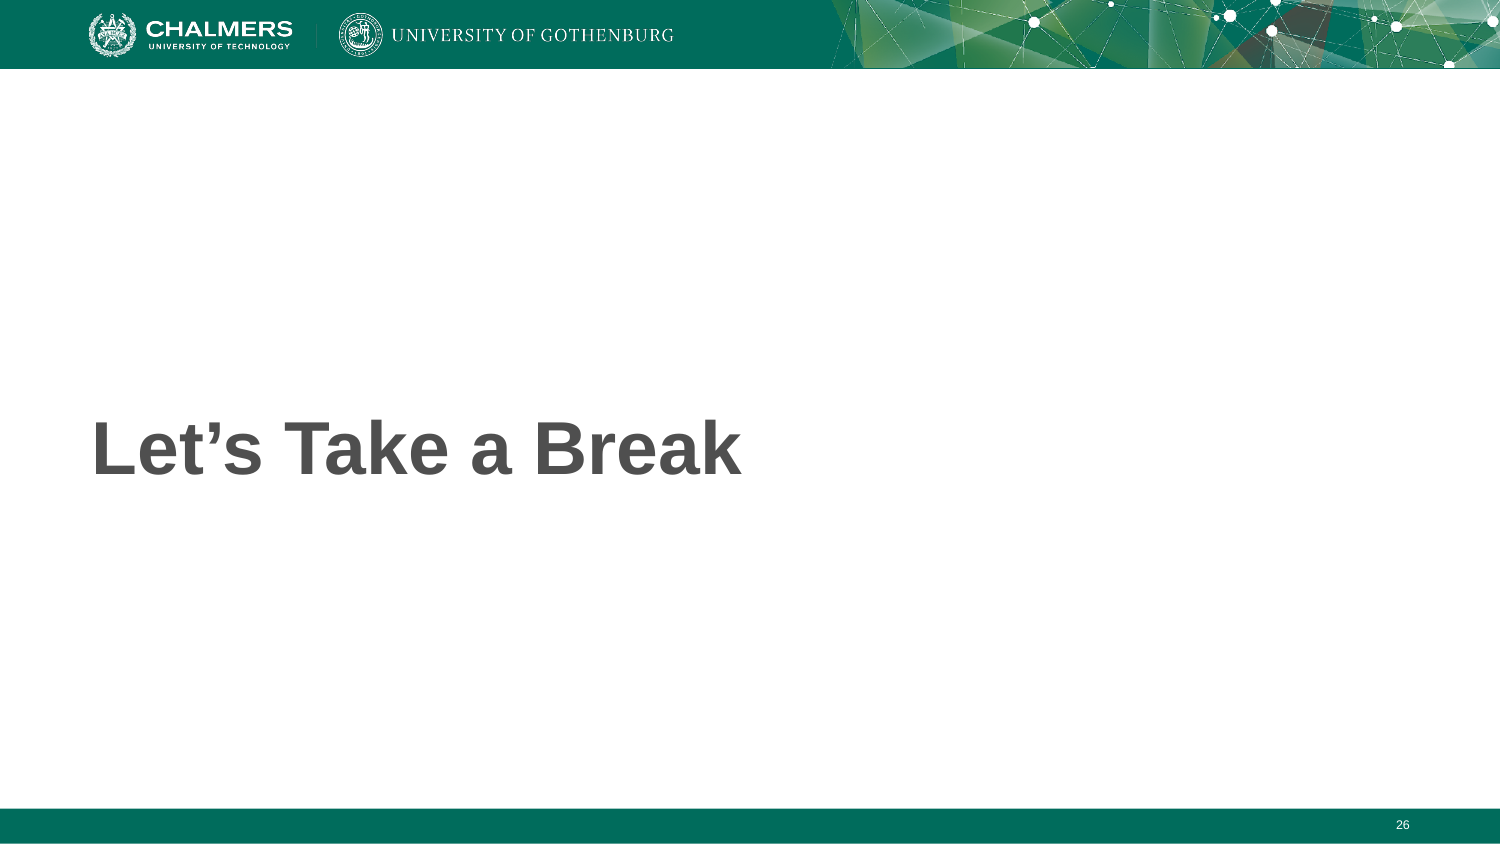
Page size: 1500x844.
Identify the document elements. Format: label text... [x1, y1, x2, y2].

slide_number ‹#› [1074, 809, 1425, 844]
picture [759, 0, 1500, 68]
picture [64, 0, 696, 85]
title Let’s Take a Break [76, 100, 1426, 789]
